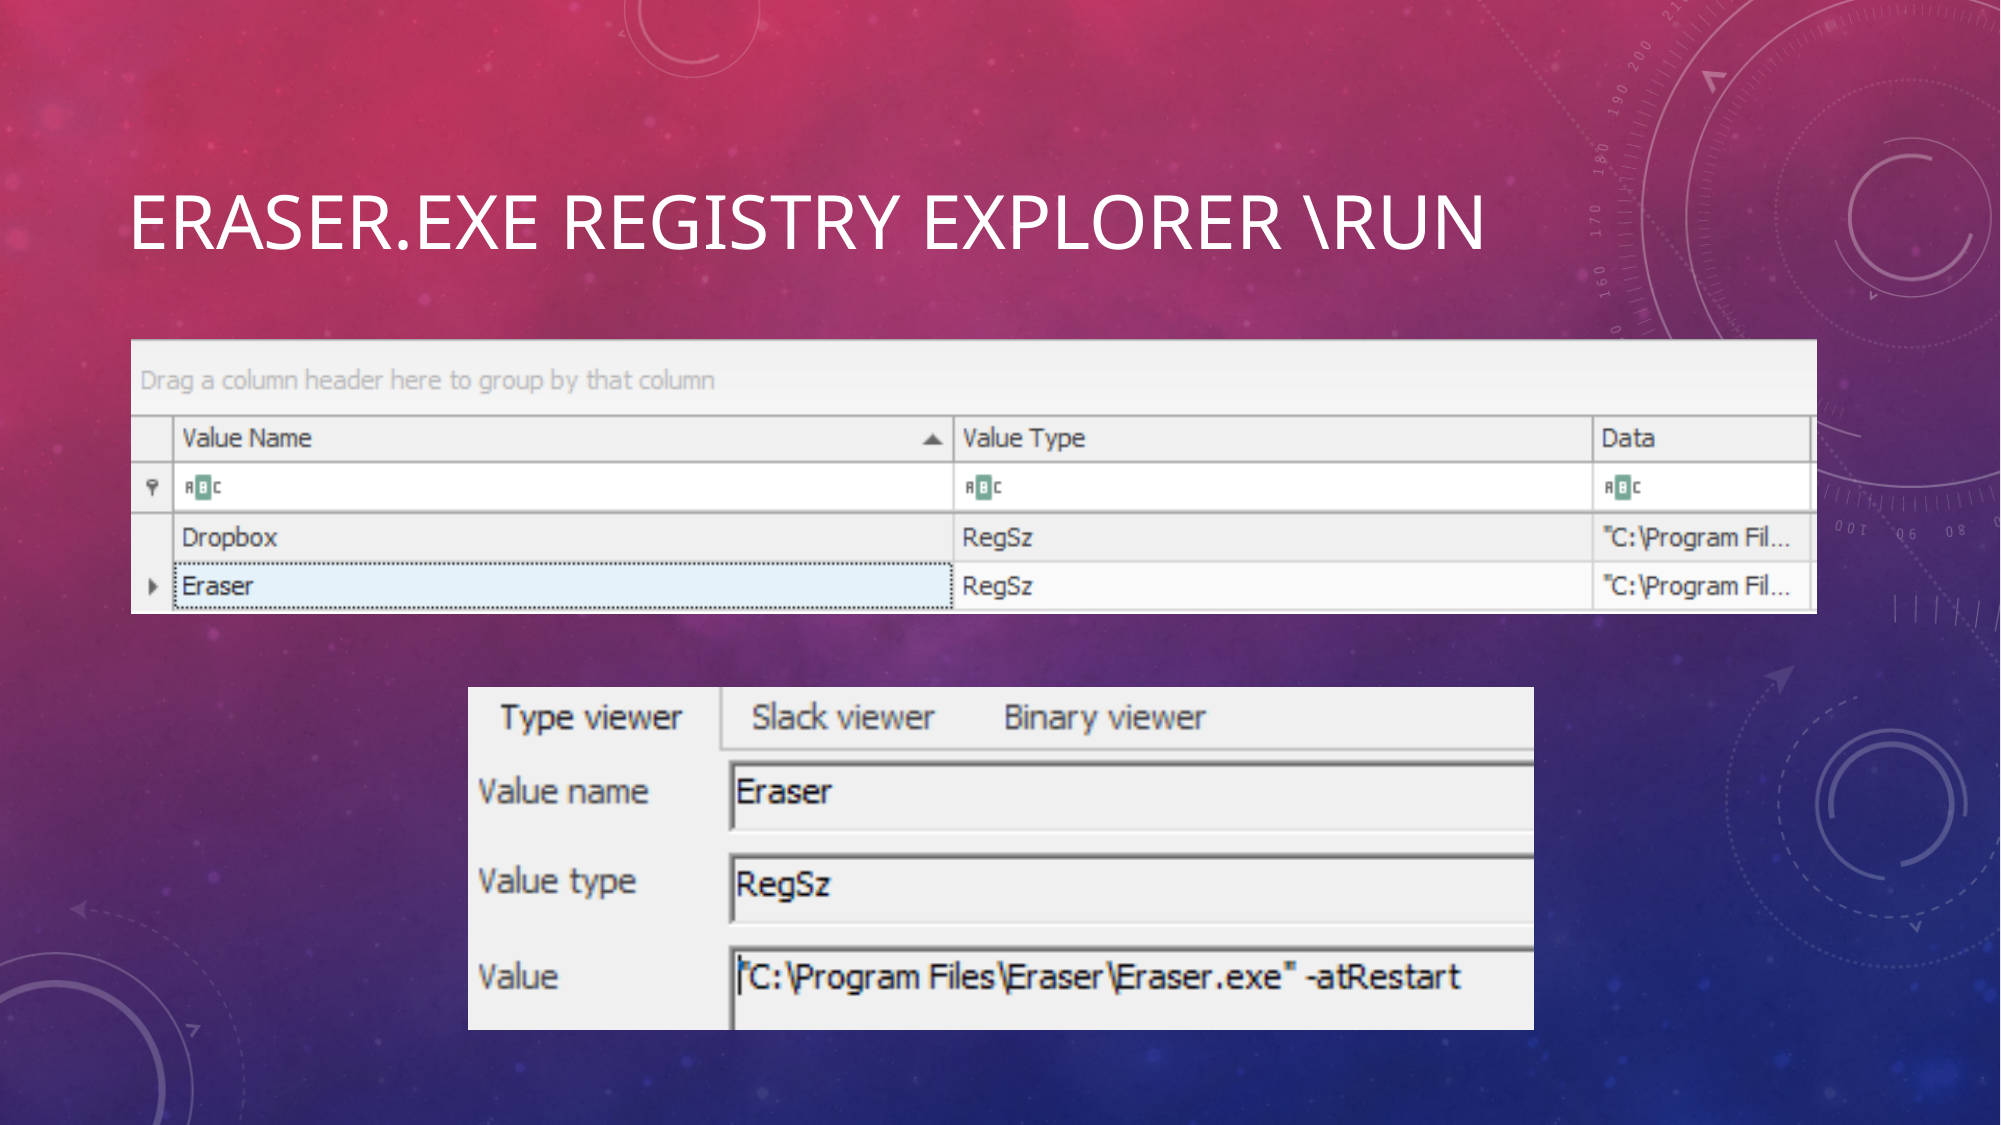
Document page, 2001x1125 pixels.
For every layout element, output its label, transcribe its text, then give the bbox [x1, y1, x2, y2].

picture [0, 0, 2001, 1125]
title Eraser.exe registry explorer \run [112, 99, 1775, 339]
